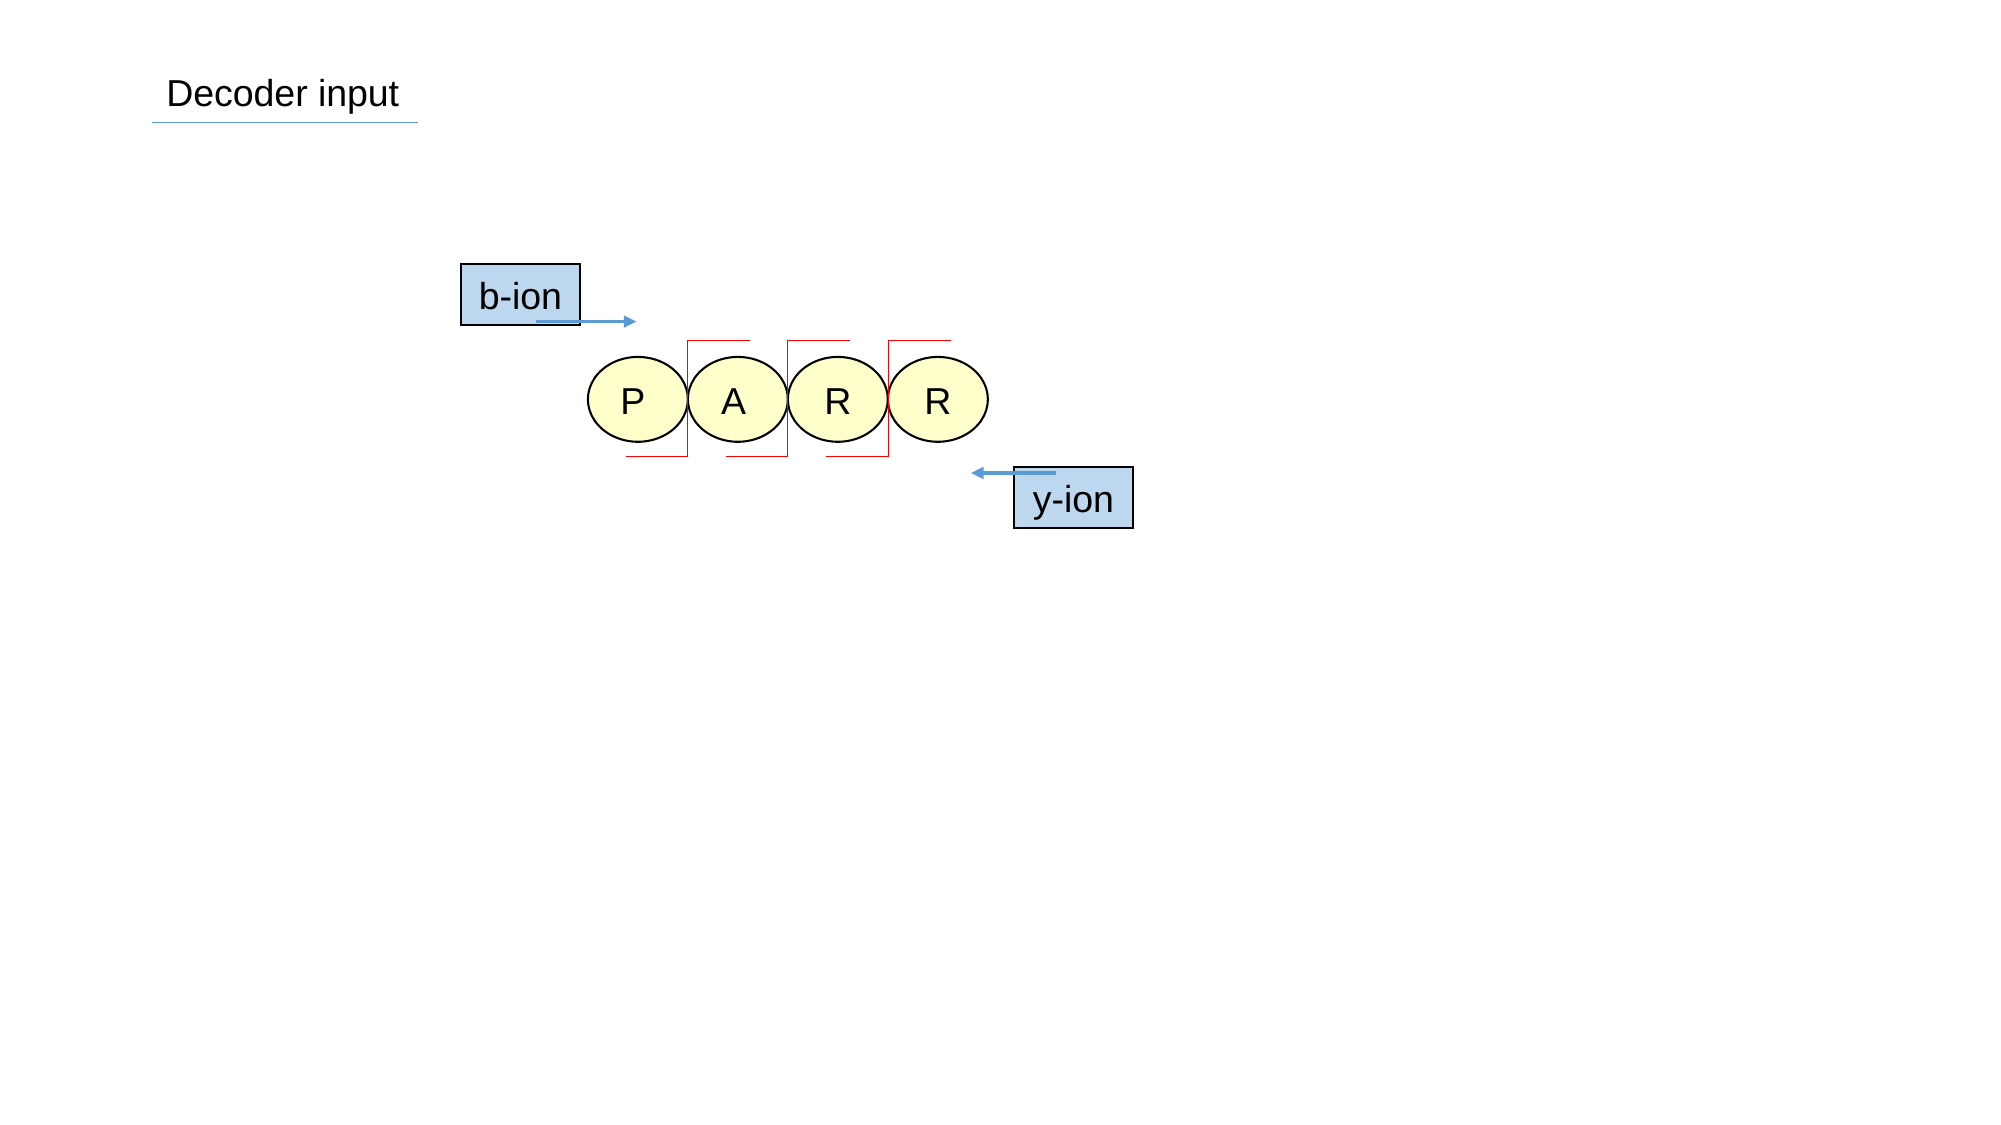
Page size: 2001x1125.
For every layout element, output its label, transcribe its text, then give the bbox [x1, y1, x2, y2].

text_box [826, 340, 951, 457]
text_box y-ion [1013, 466, 1134, 529]
text_box P [586, 357, 625, 442]
text_box b-ion [460, 263, 581, 326]
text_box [725, 340, 826, 457]
text_box Decoder input [151, 61, 1006, 122]
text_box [625, 340, 725, 457]
text_box R [951, 357, 989, 442]
